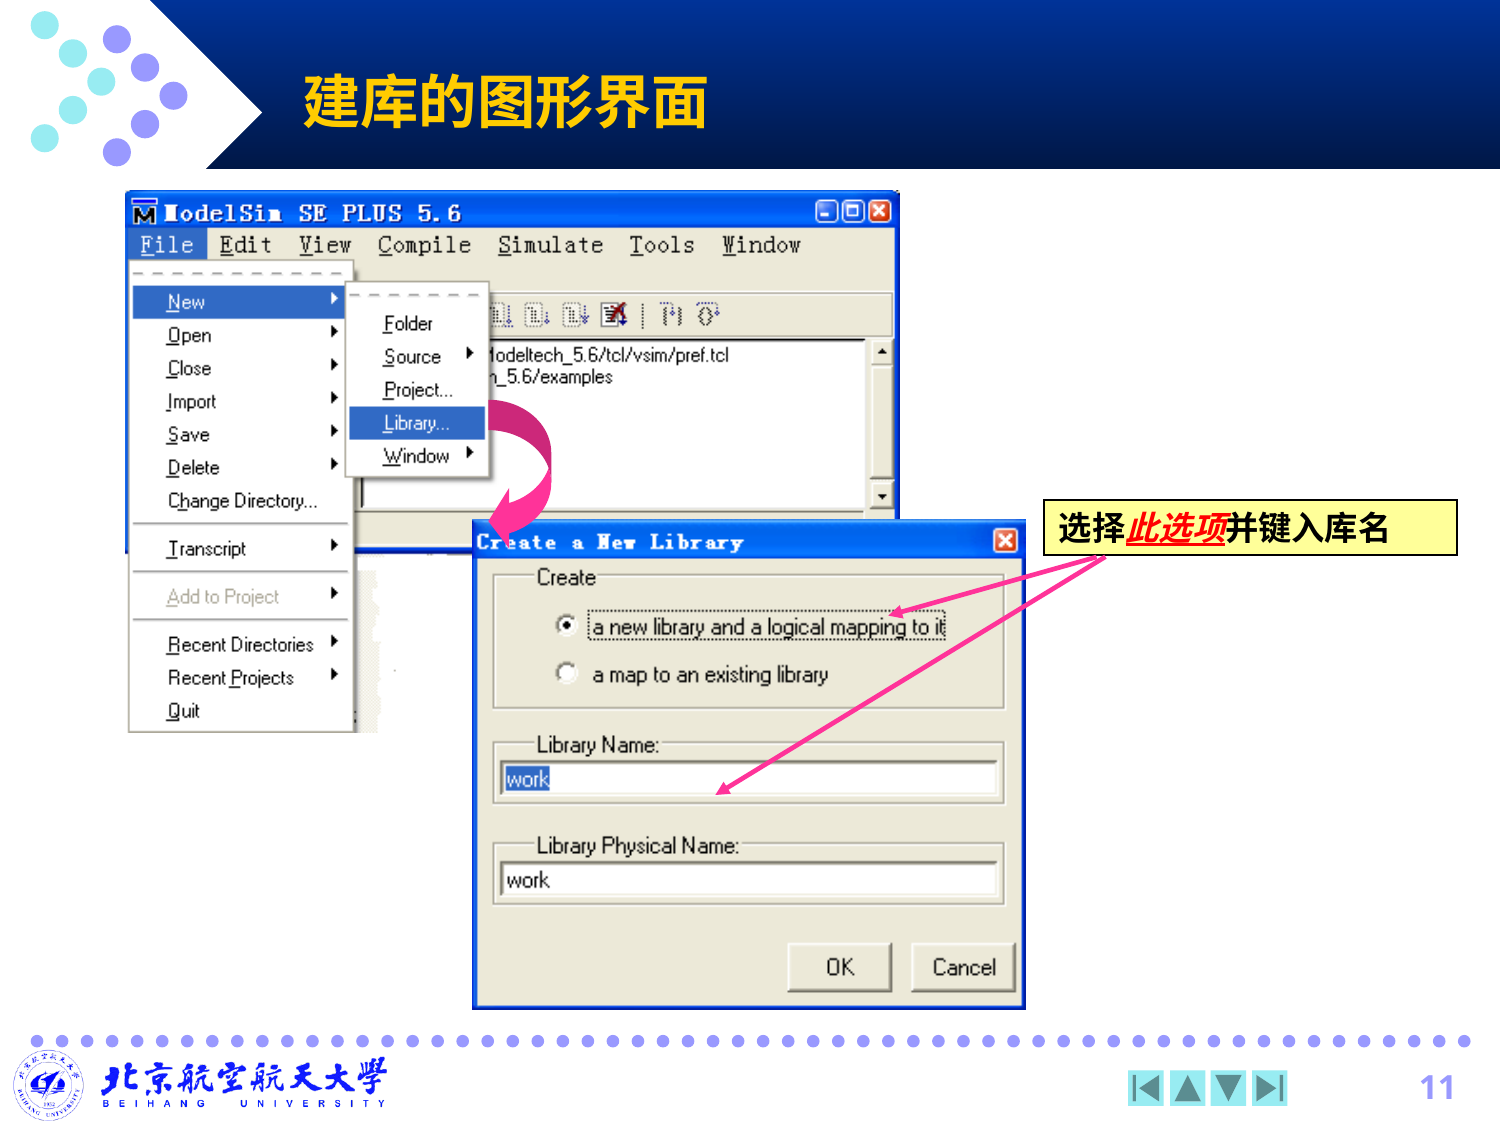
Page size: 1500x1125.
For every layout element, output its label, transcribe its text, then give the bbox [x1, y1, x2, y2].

title 建库的图形界面 [287, 50, 1413, 150]
text_box 选择此选项并键入库名 [1044, 499, 1457, 555]
slide_number 11 [1328, 1058, 1473, 1109]
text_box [124, 190, 901, 733]
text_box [472, 519, 1026, 1010]
picture [13, 1047, 387, 1125]
